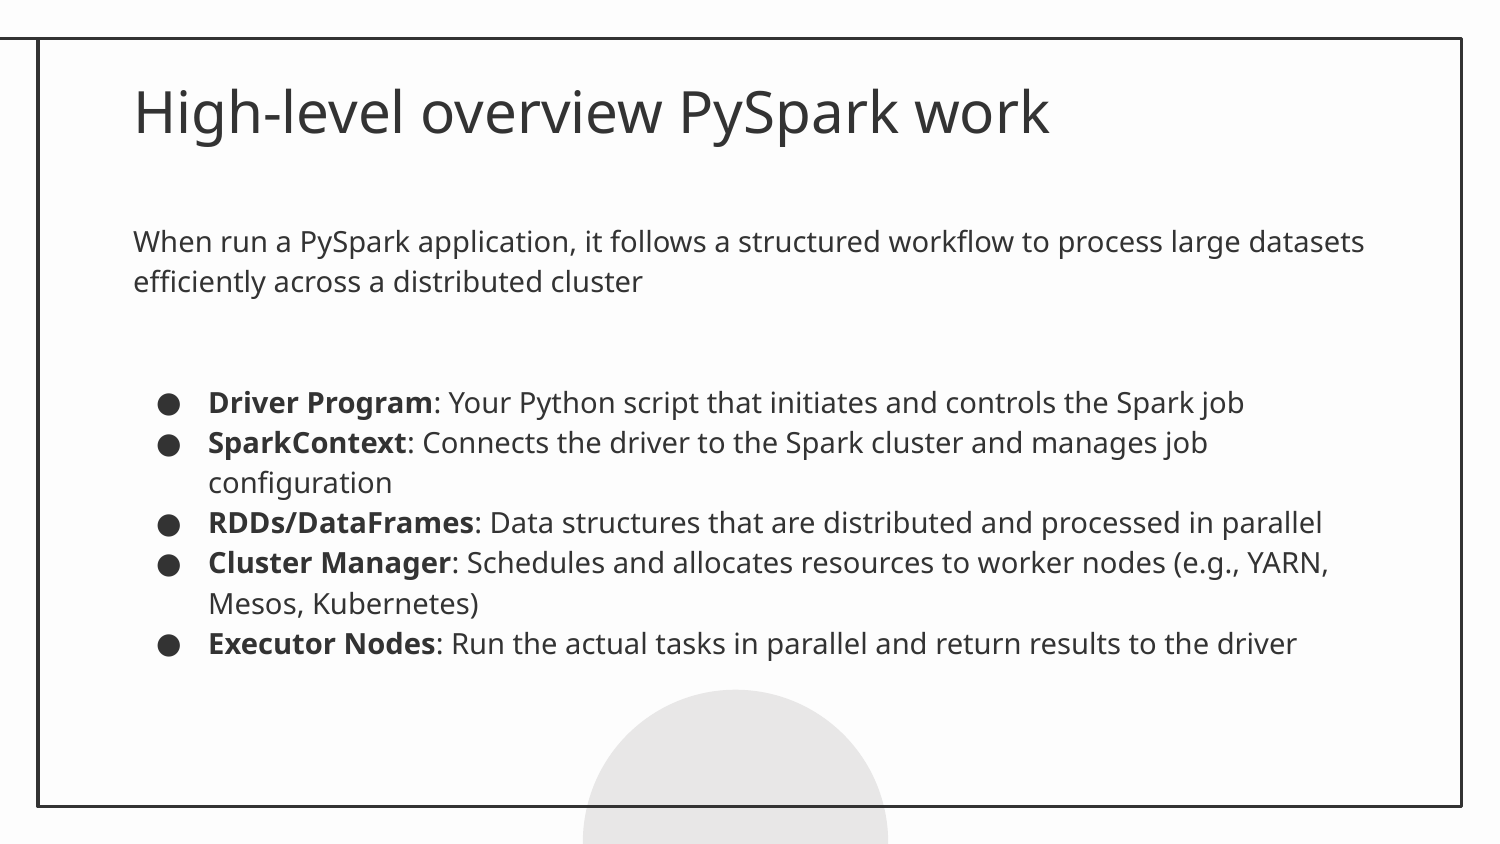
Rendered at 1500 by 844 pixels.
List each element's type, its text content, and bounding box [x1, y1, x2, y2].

title High-level overview PySpark work [118, 60, 1382, 154]
list When run a PySpark application, it follows a structured workflow to process large datasets efficiently across a distributed cluster Driver Program: Your Python script that initiates and controls the Spark job SparkContext: Connects the driver to the Spark cluster and manages job configuration RDDs/DataFrames: Data structures that are distributed and processed in parallel Cluster Manager: Schedules and allocates resources to worker nodes (e.g., YARN, Mesos, Kubernetes) Executor Nodes: Run the actual tasks in parallel and return results to the driver [118, 168, 1382, 712]
